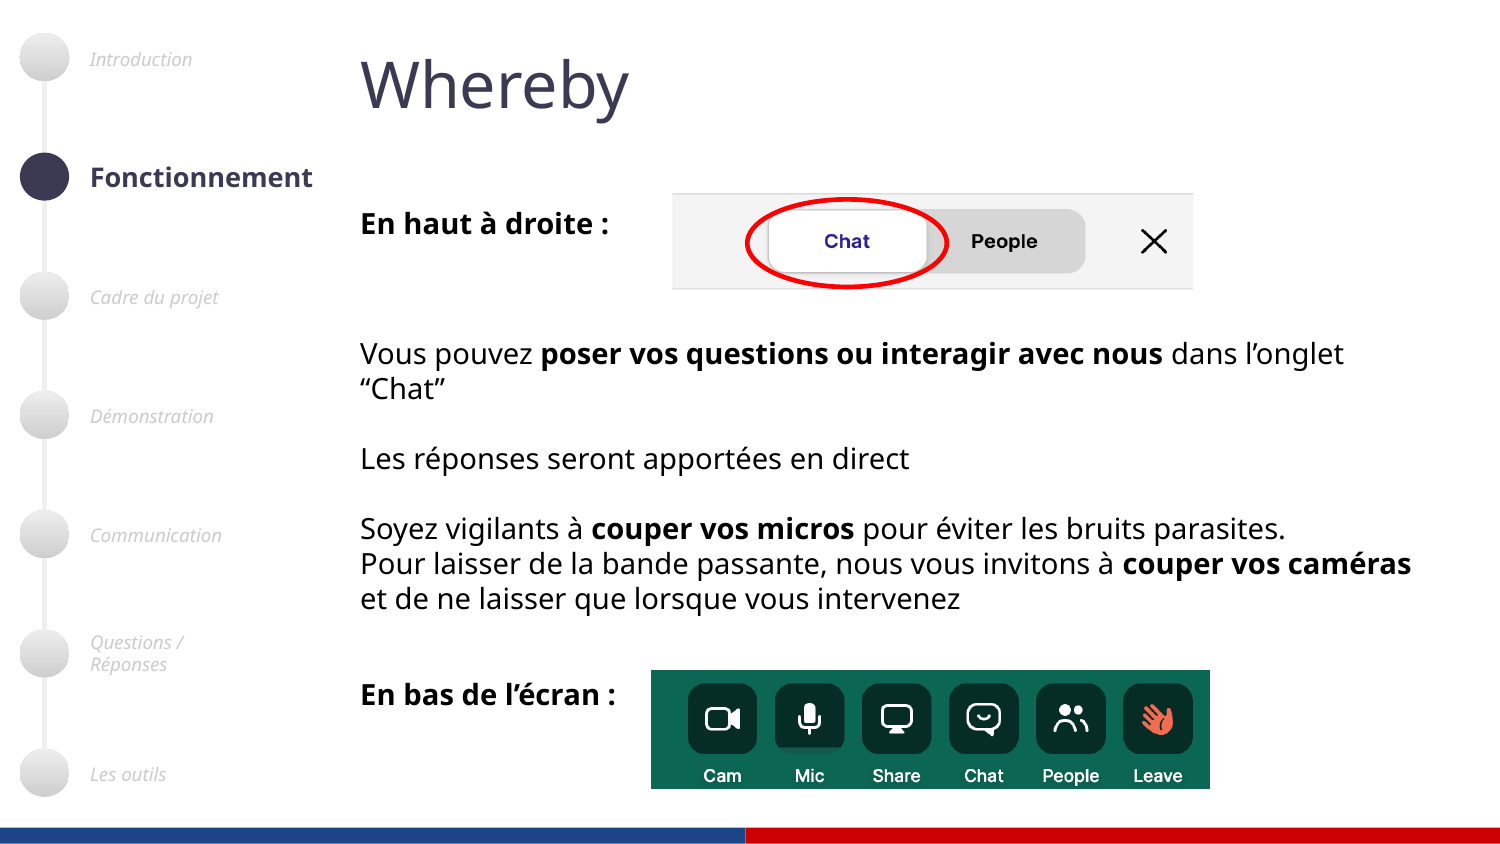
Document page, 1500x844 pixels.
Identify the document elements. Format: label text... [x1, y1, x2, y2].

text_box Vous pouvez poser vos questions ou interagir avec nous dans l’onglet “Chat” Les réponses seront apportées en direct Soyez vigilants à couper vos micros pour éviter les bruits parasites. Pour laisser de la bande passante, nous vous invitons à couper vos caméras et de ne laisser que lorsque vous intervenez [349, 320, 1441, 671]
title Whereby [345, 0, 1333, 137]
text_box En bas de l’écran : [349, 661, 963, 737]
picture [672, 190, 1194, 309]
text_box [0, 6, 346, 816]
picture [651, 670, 1210, 789]
text_box En haut à droite : [349, 190, 671, 267]
